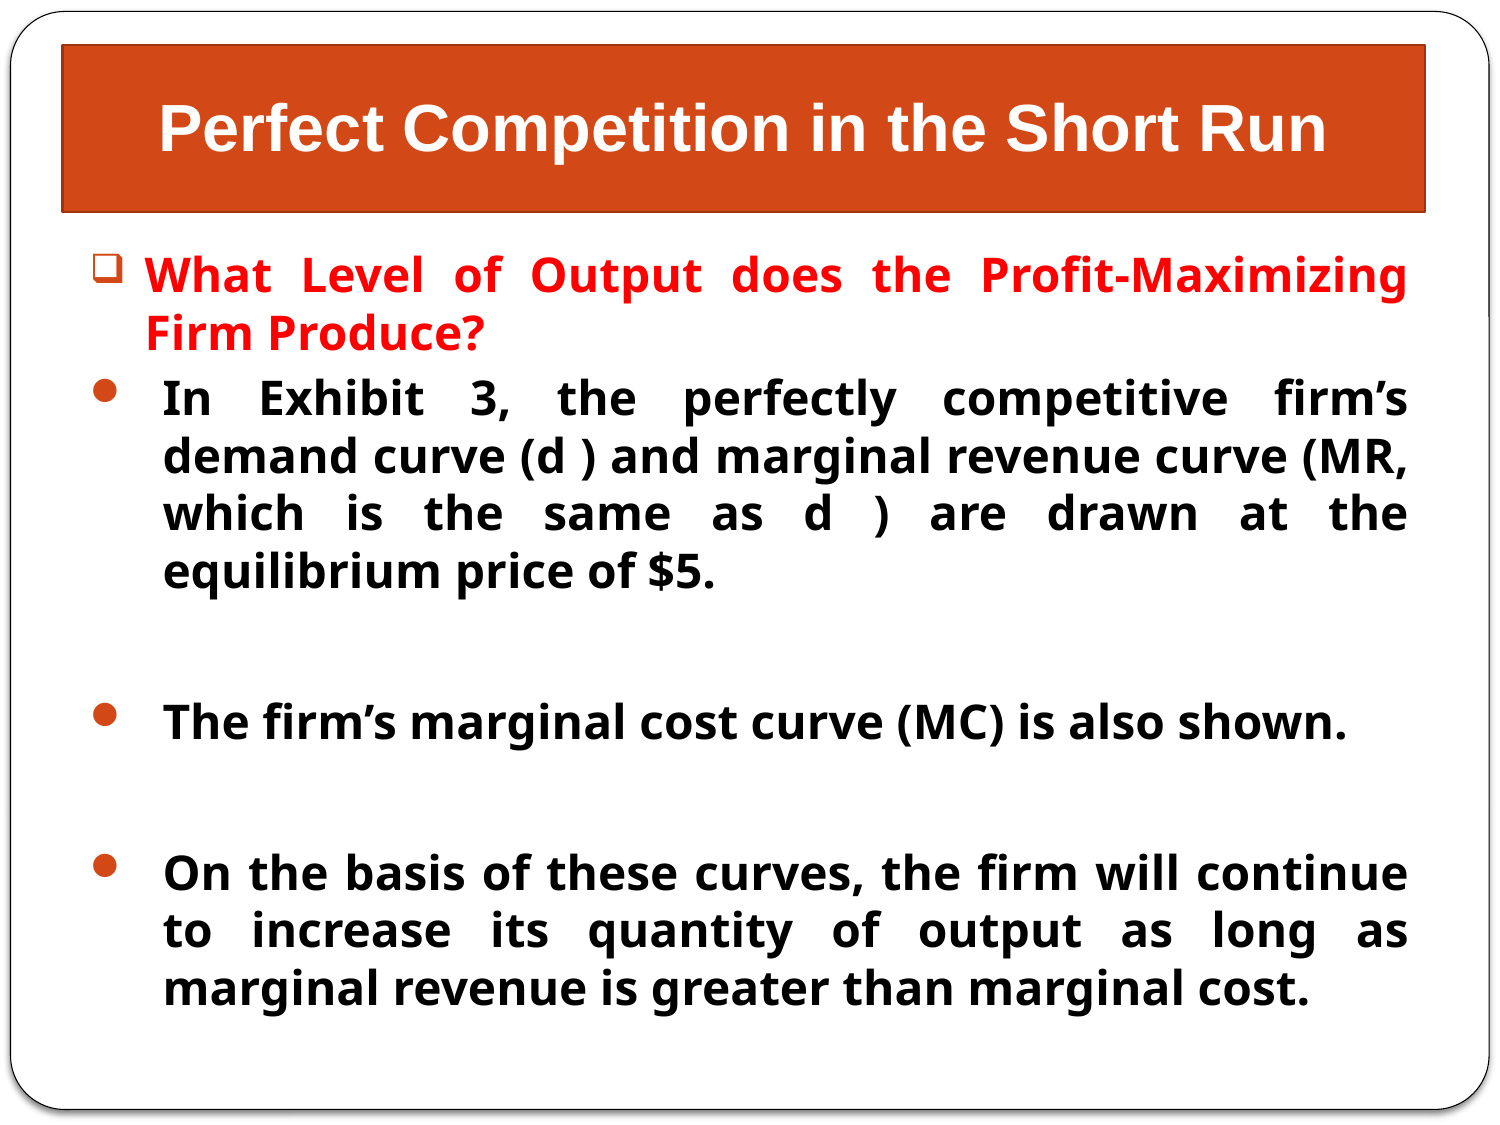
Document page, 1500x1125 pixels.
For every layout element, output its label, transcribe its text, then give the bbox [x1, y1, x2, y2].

title Perfect Competition in the Short Run [61, 44, 1426, 213]
list What Level of Output does the Profit-Maximizing Firm Produce? In Exhibit 3, the perfectly competitive firm’s demand curve (d ) and marginal revenue curve (MR, which is the same as d ) are drawn at the equilibrium price of $5. The firm’s marginal cost curve (MC) is also shown. On the basis of these curves, the firm will continue to increase its quantity of output as long as marginal revenue is greater than marginal cost. [75, 237, 1425, 1038]
